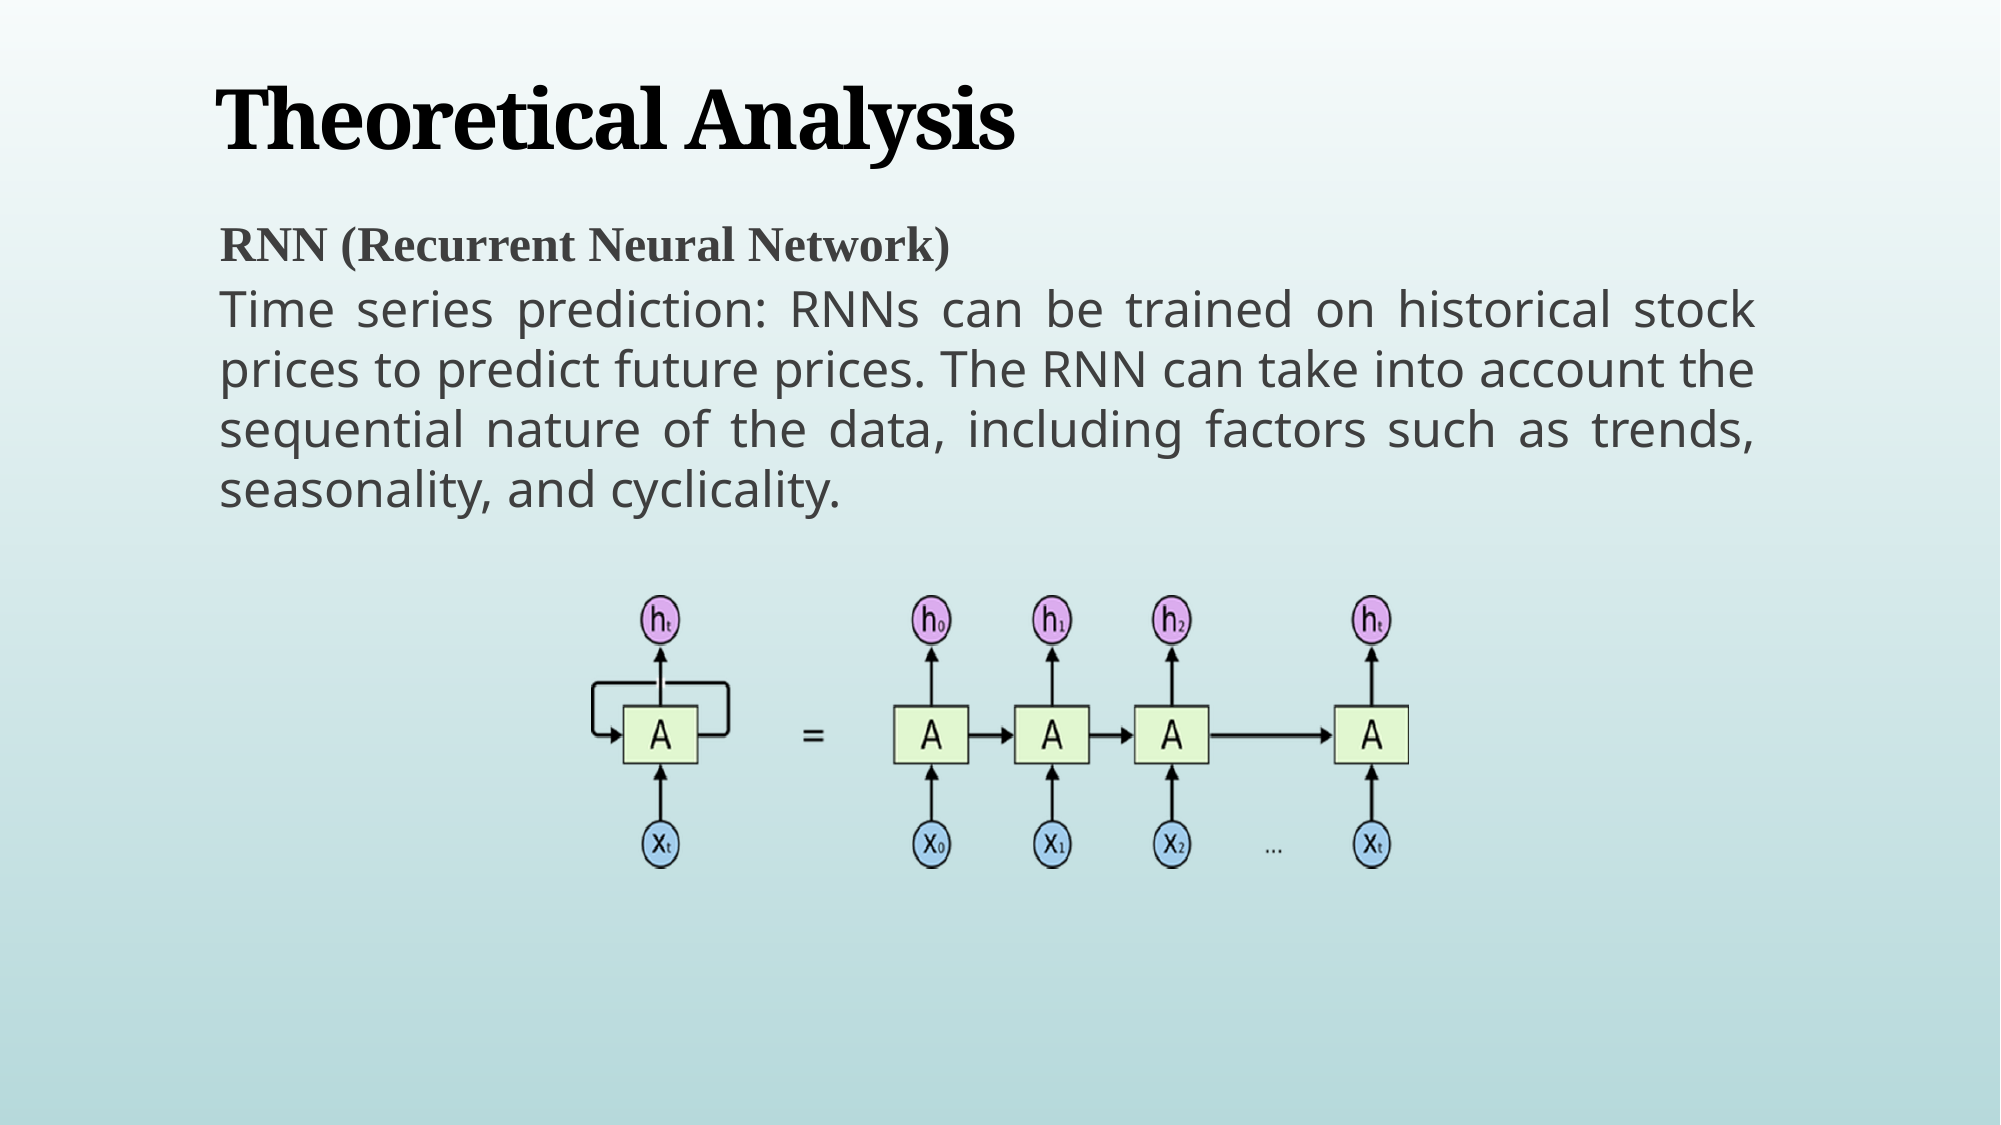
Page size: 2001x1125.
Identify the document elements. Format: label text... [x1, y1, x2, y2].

title Theoretical Analysis [215, 55, 1785, 191]
picture [591, 595, 1409, 869]
text_box RNN (Recurrent Neural Network) Time series prediction: RNNs can be trained on historical stock prices to predict future prices. The RNN can take into account the sequential nature of the data, including factors such as trends, seasonality, and cyclicality. [142, 204, 1881, 577]
